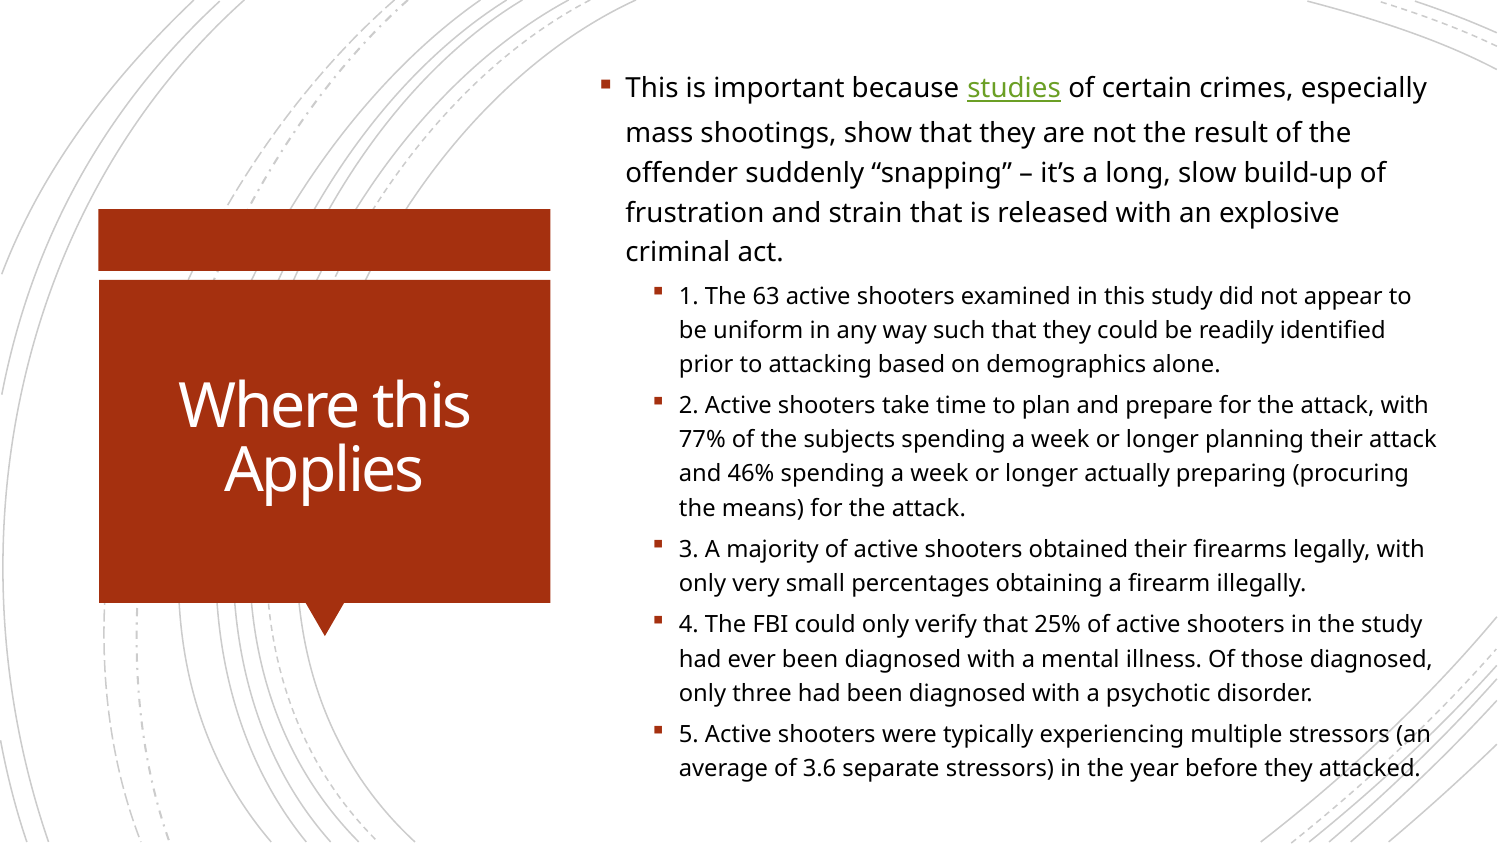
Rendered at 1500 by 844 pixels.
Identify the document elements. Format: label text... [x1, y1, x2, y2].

list This is important because studies of certain crimes, especially mass shootings, show that they are not the result of the offender suddenly “snapping” – it’s a long, slow build-up of frustration and strain that is released with an explosive criminal act. 1. The 63 active shooters examined in this study did not appear to be uniform in any way such that they could be readily identified prior to attacking based on demographics alone. 2. Active shooters take time to plan and prepare for the attack, with 77% of the subjects spending a week or longer planning their attack and 46% spending a week or longer actually preparing (procuring the means) for the attack. 3. A majority of active shooters obtained their firearms legally, with only very small percentages obtaining a firearm illegally. 4. The FBI could only verify that 25% of active shooters in the study had ever been diagnosed with a mental illness. Of those diagnosed, only three had been diagnosed with a psychotic disorder. 5. Active shooters were typically experiencing multiple stressors (an average of 3.6 separate stressors) in the year before they attacked. [587, 21, 1450, 822]
title Where this Applies [109, 289, 540, 592]
